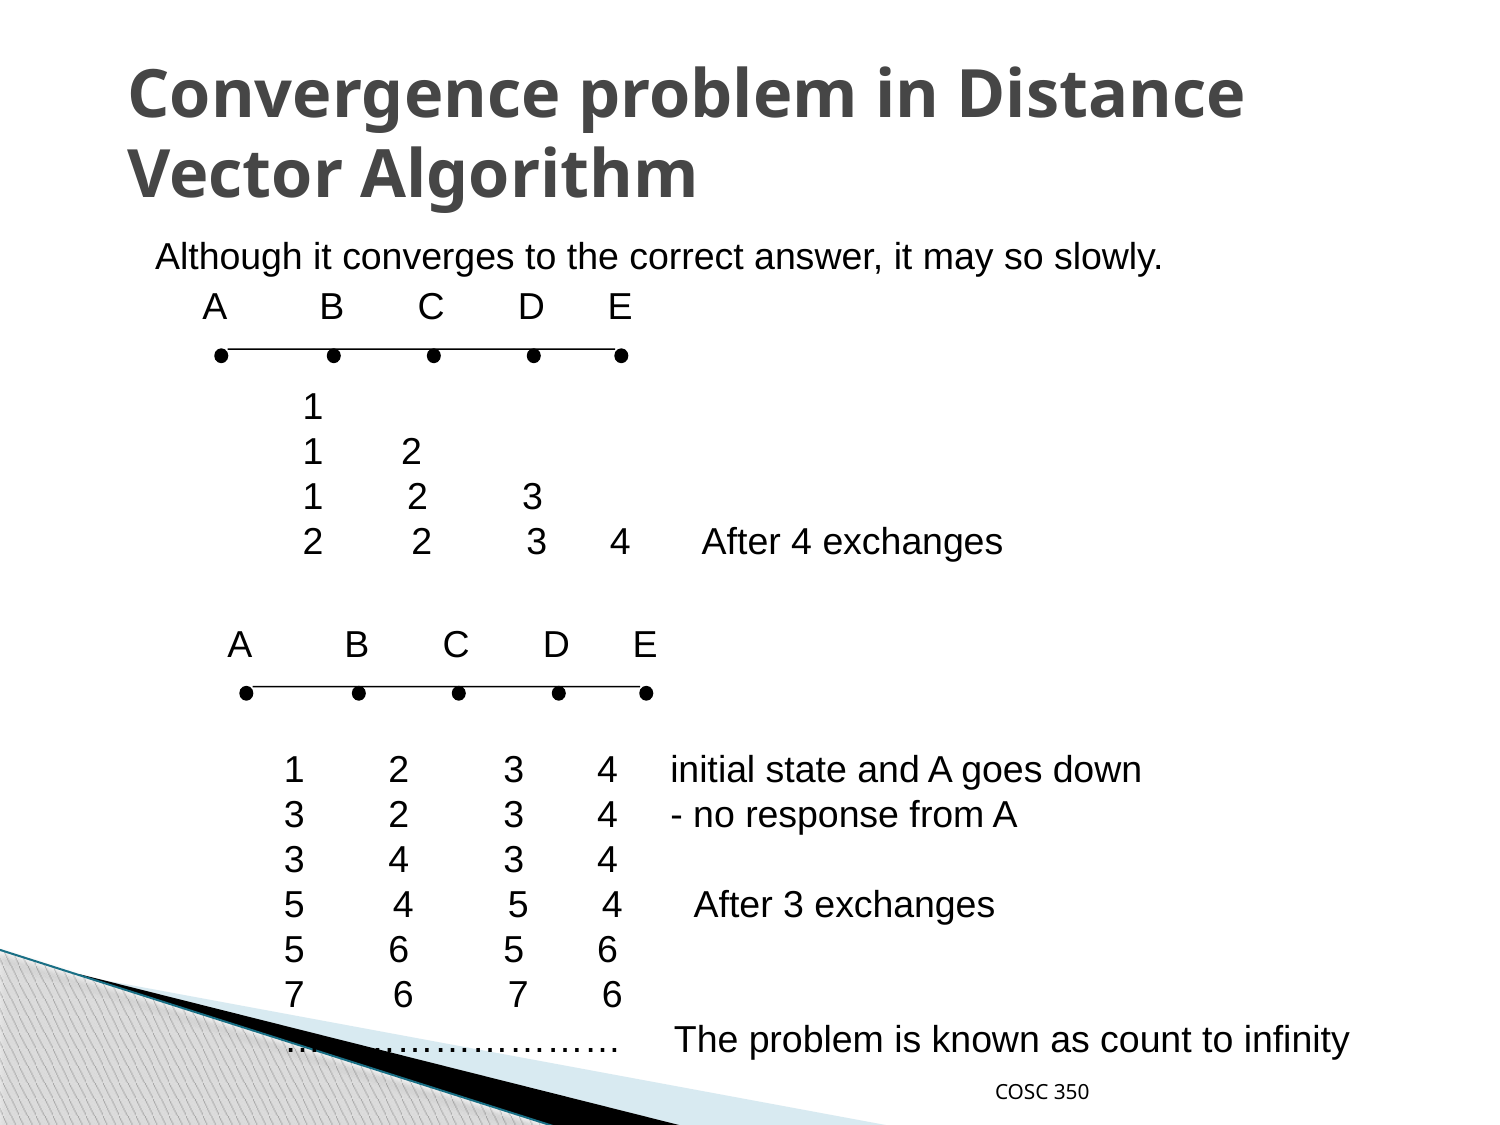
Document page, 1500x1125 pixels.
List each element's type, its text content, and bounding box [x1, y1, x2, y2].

text_box 1 2 3 4 initial state and A goes down 3 2 3 4 - no response from A 3 4 3 4 4 5 4 After 3 exchanges 5 6 5 6 6 7 6 ……………………… The problem is known as count to infinity [269, 737, 1478, 1068]
text_box Although it converges to the correct answer, it may so slowly. [140, 224, 1180, 285]
text_box 1 2 1 2 3 2 3 4 After 4 exchanges [287, 374, 1020, 570]
footer COSC 350 [718, 1068, 1105, 1112]
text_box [187, 274, 650, 363]
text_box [212, 612, 675, 701]
title Convergence problem in Distance Vector Algorithm [112, 37, 1388, 225]
